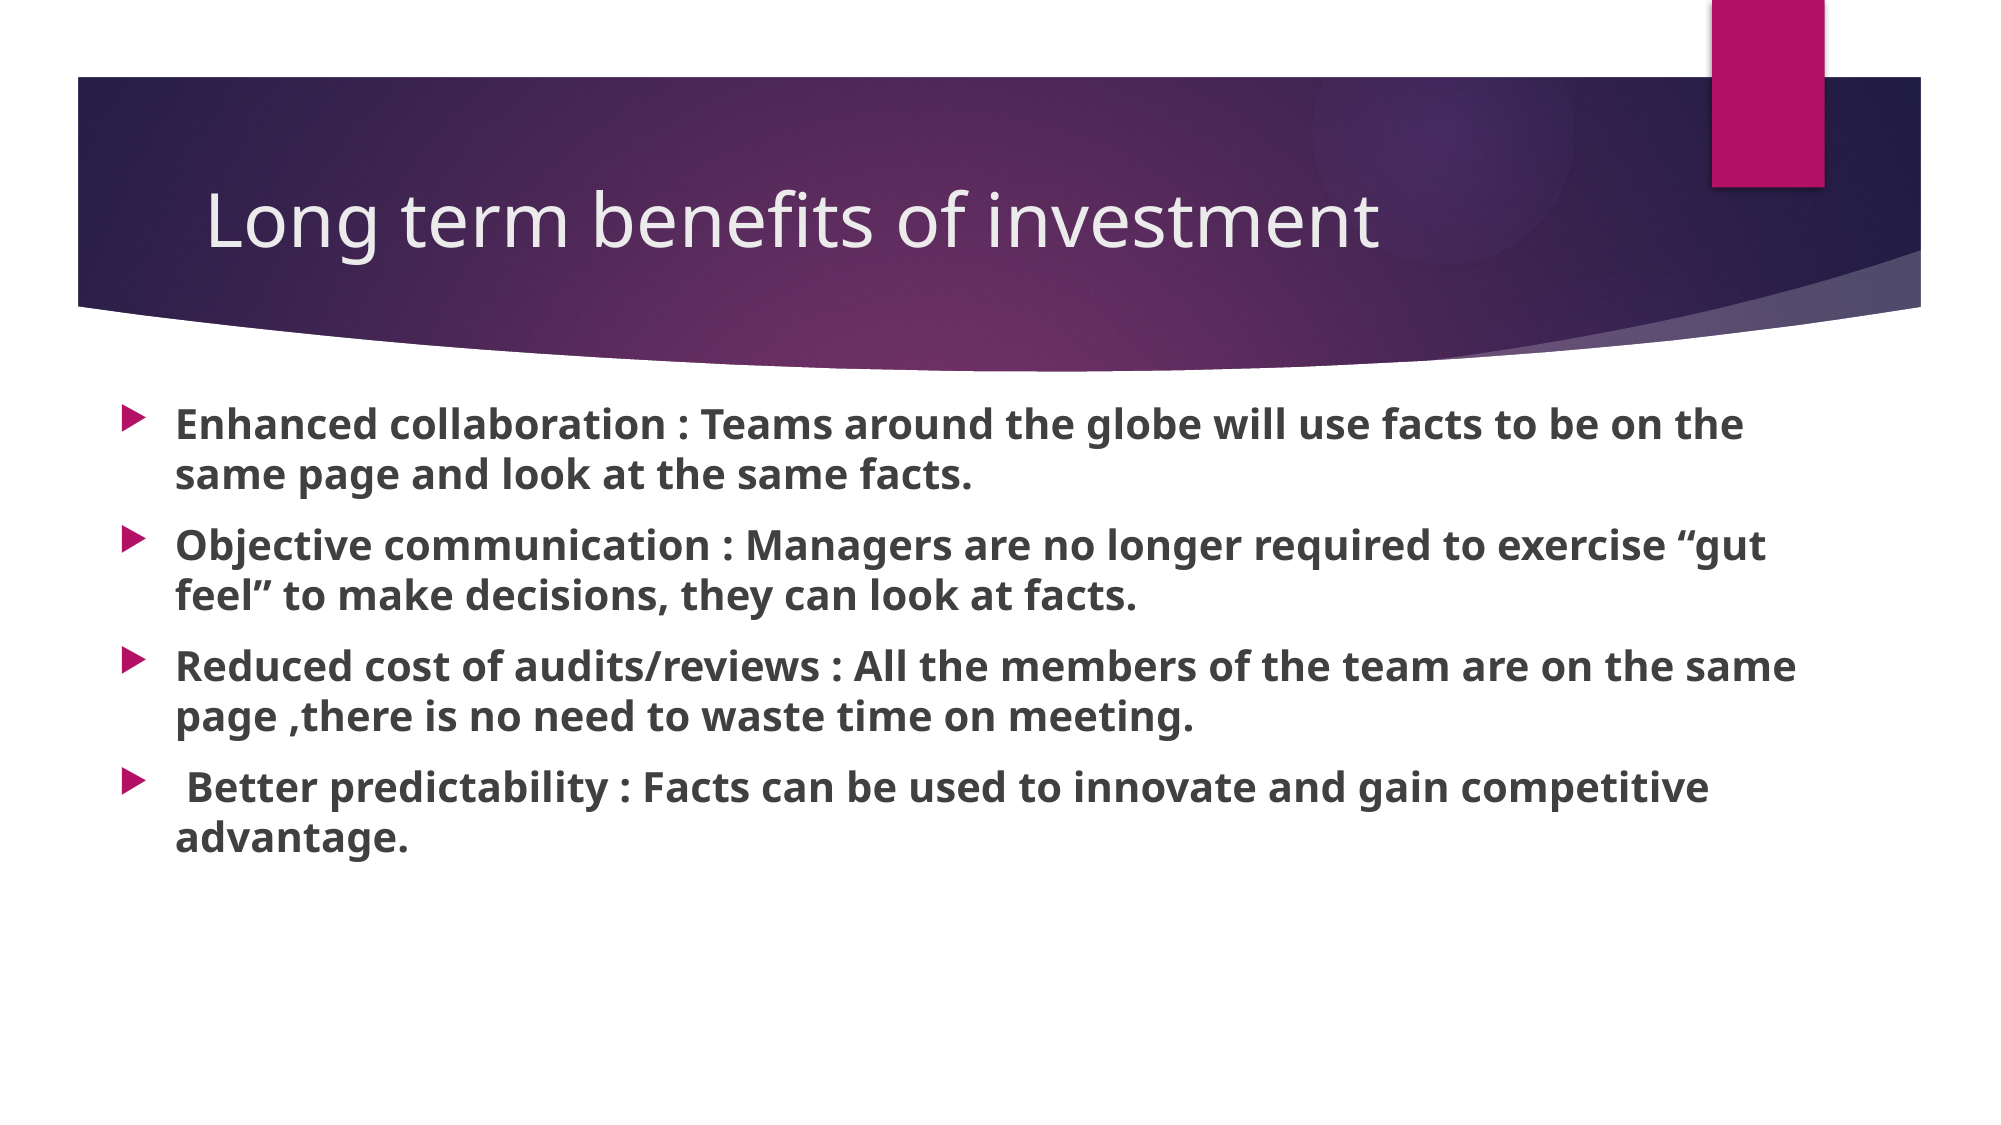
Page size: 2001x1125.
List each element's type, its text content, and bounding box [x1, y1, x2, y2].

list Enhanced collaboration : Teams around the globe will use facts to be on the same page and look at the same facts. Objective communication : Managers are no longer required to exercise “gut feel” to make decisions, they can look at facts. Reduced cost of audits/reviews : All the members of the team are on the same page ,there is no need to waste time on meeting. Better predictability : Facts can be used to innovate and gain competitive advantage. [103, 389, 1863, 1069]
title Long term benefits of investment [189, 159, 1627, 276]
